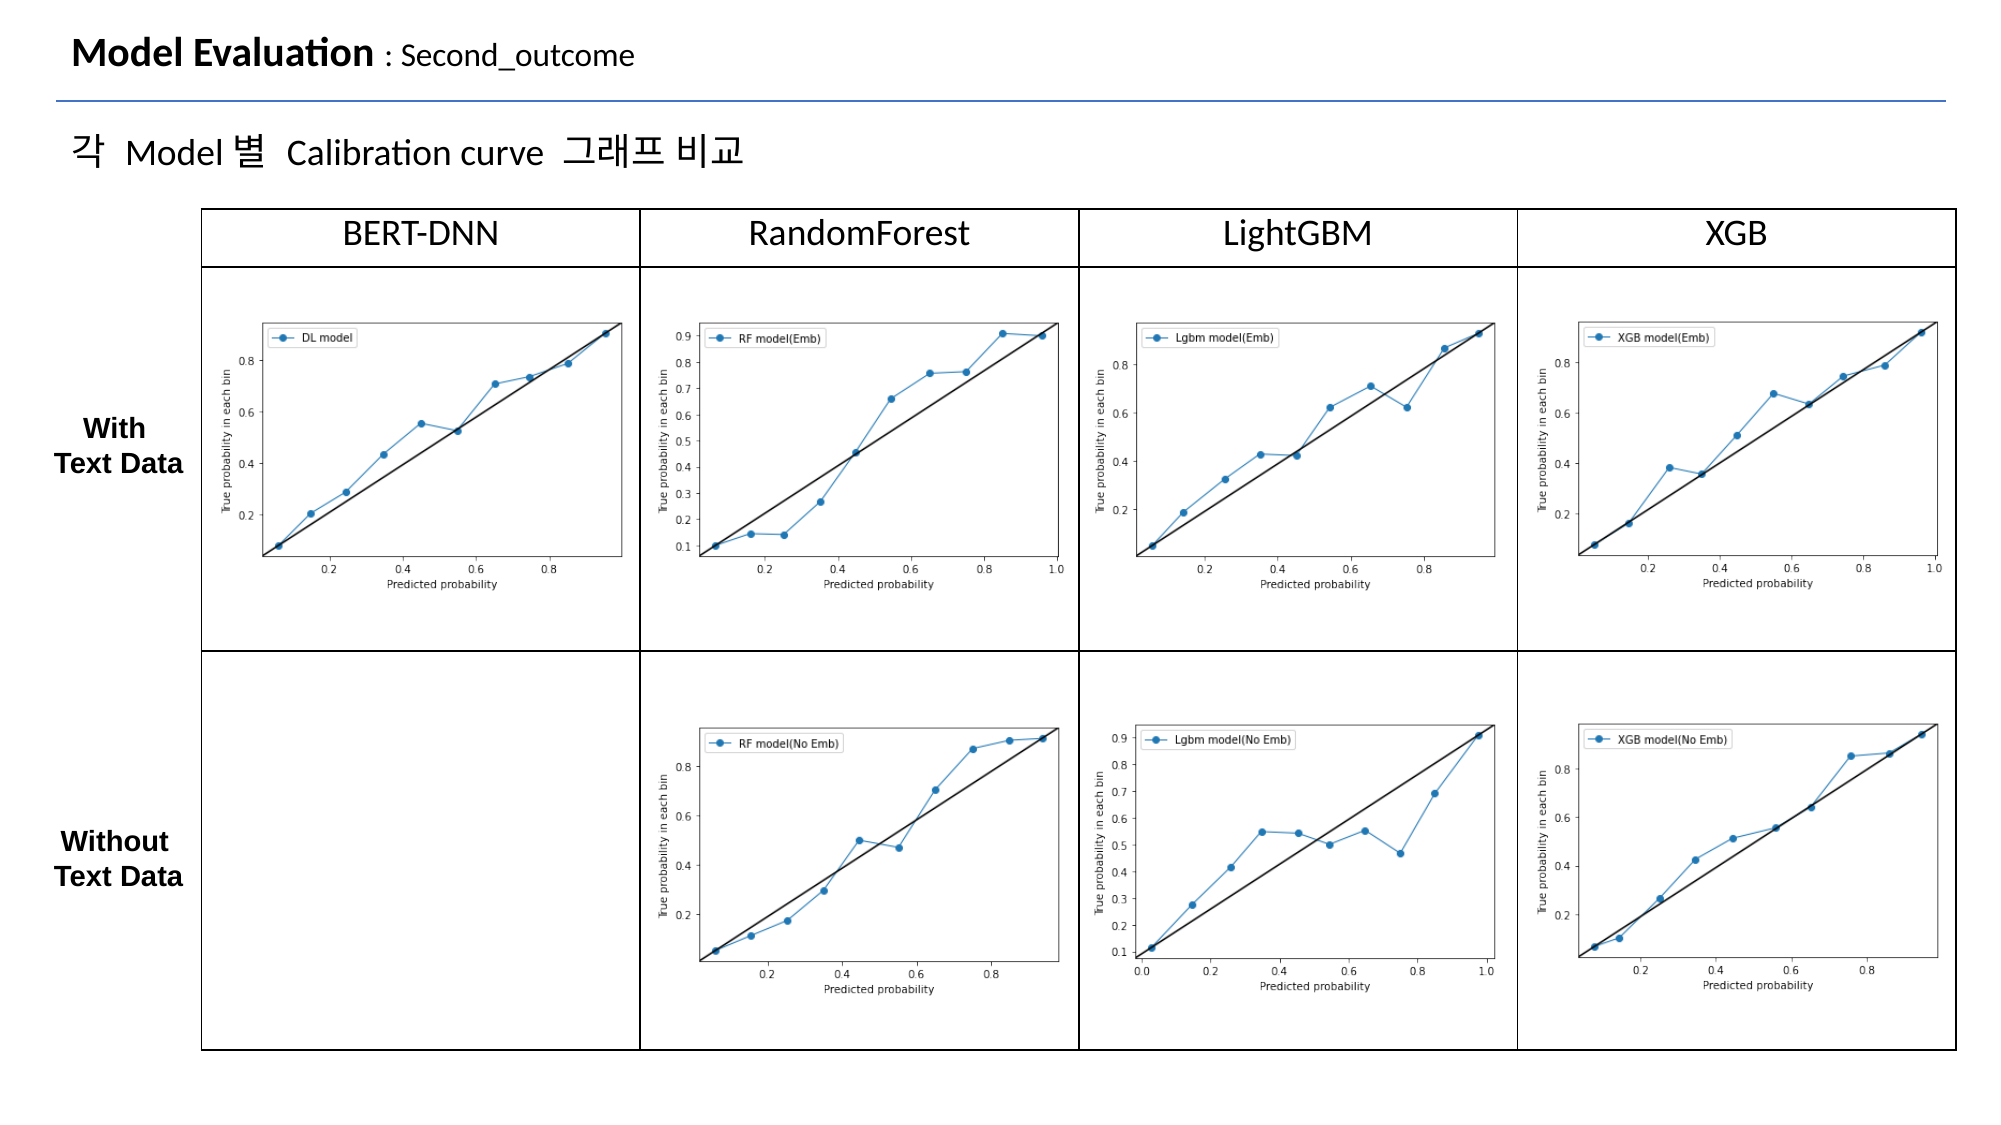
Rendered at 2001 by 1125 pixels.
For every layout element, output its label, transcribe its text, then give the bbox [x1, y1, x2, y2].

table_header BERT-DNN [202, 210, 639, 266]
text_box Without Text Data [35, 815, 202, 900]
picture [1088, 316, 1502, 597]
table_cell [641, 268, 1078, 650]
table_header XGB [1518, 210, 1955, 266]
table_cell [1518, 268, 1955, 650]
text_box With Text Data [17, 401, 215, 487]
title Model Evaluation : Second_outcome [56, 15, 1945, 91]
table_header LightGBM [1080, 210, 1517, 266]
picture [652, 721, 1066, 1002]
table_cell [1518, 652, 1955, 1049]
picture [1531, 717, 1945, 998]
table_header RandomForest [641, 210, 1078, 266]
picture [652, 316, 1073, 597]
table_cell [641, 652, 1078, 1049]
picture [1088, 718, 1503, 999]
table_cell [1080, 268, 1517, 650]
table_cell [202, 652, 639, 1049]
picture [1531, 315, 1950, 596]
table_cell [1080, 652, 1517, 1049]
picture [215, 316, 629, 597]
list 각 Model별 Calibration curve 그래프 비교 [56, 120, 1945, 196]
table_cell [202, 268, 639, 650]
